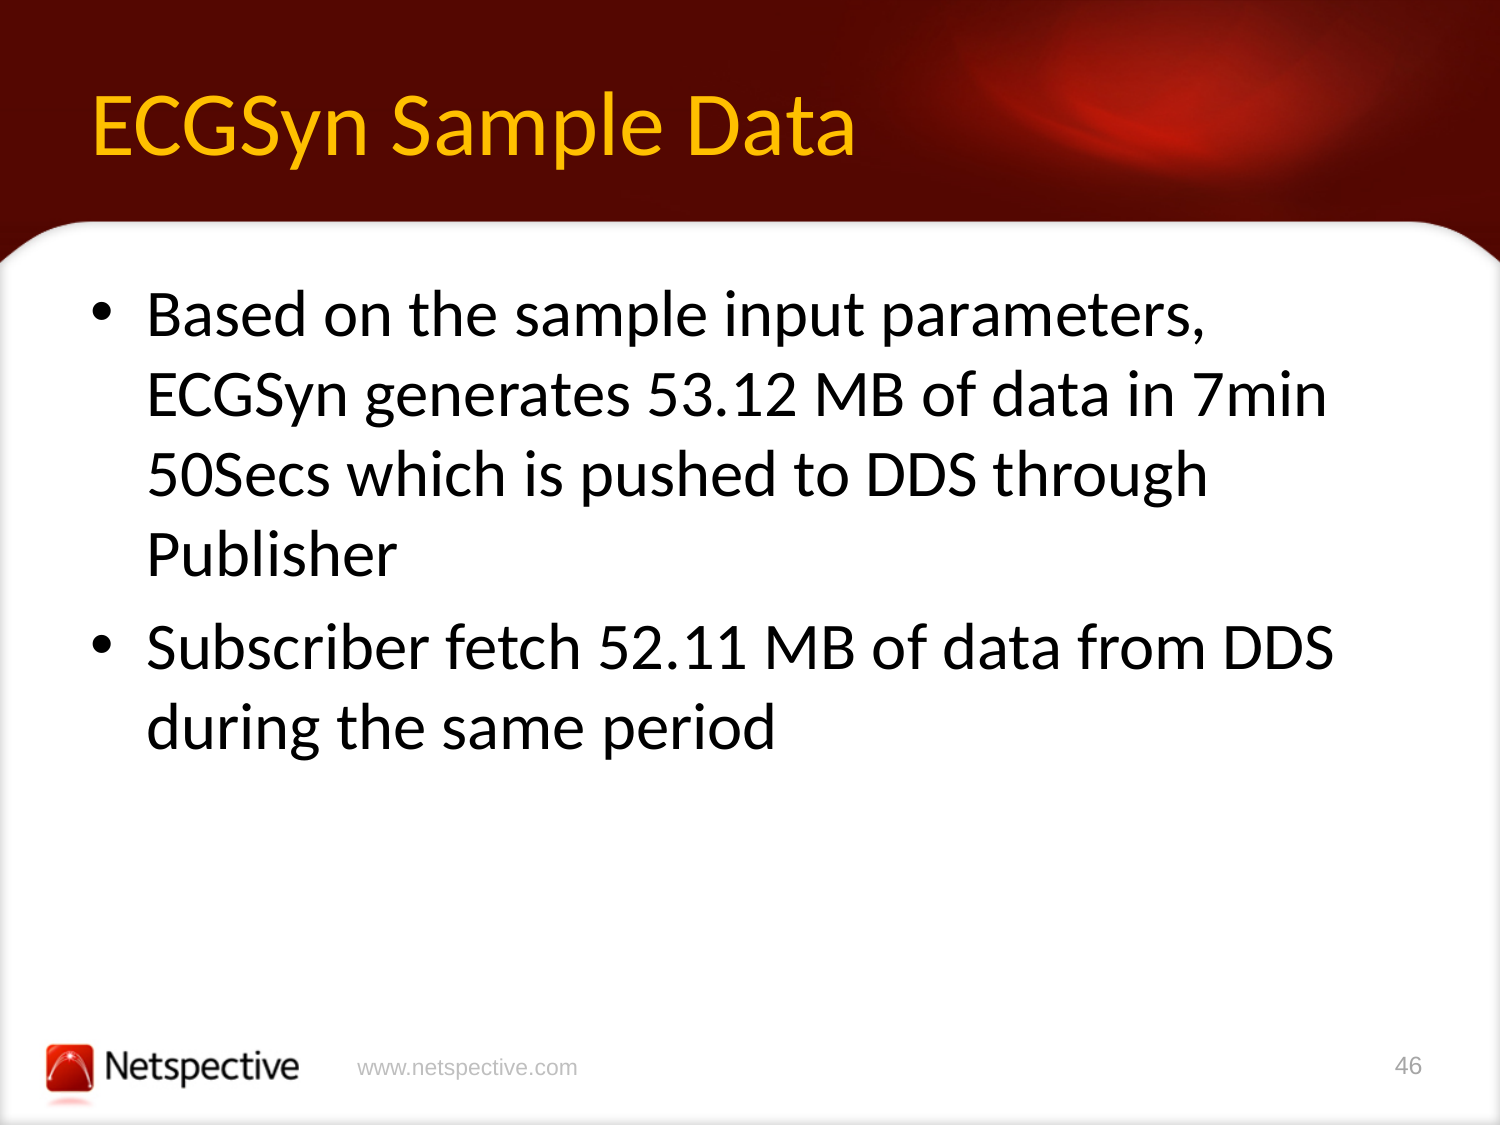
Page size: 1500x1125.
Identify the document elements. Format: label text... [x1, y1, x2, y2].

list Based on the sample input parameters, ECGSyn generates 53.12 MB of data in 7min 50Secs which is pushed to DDS through Publisher Subscriber fetch 52.11 MB of data from DDS during the same period [75, 262, 1425, 1005]
title ECGSyn Sample Data [75, 24, 1425, 213]
picture [0, 0, 1500, 1125]
